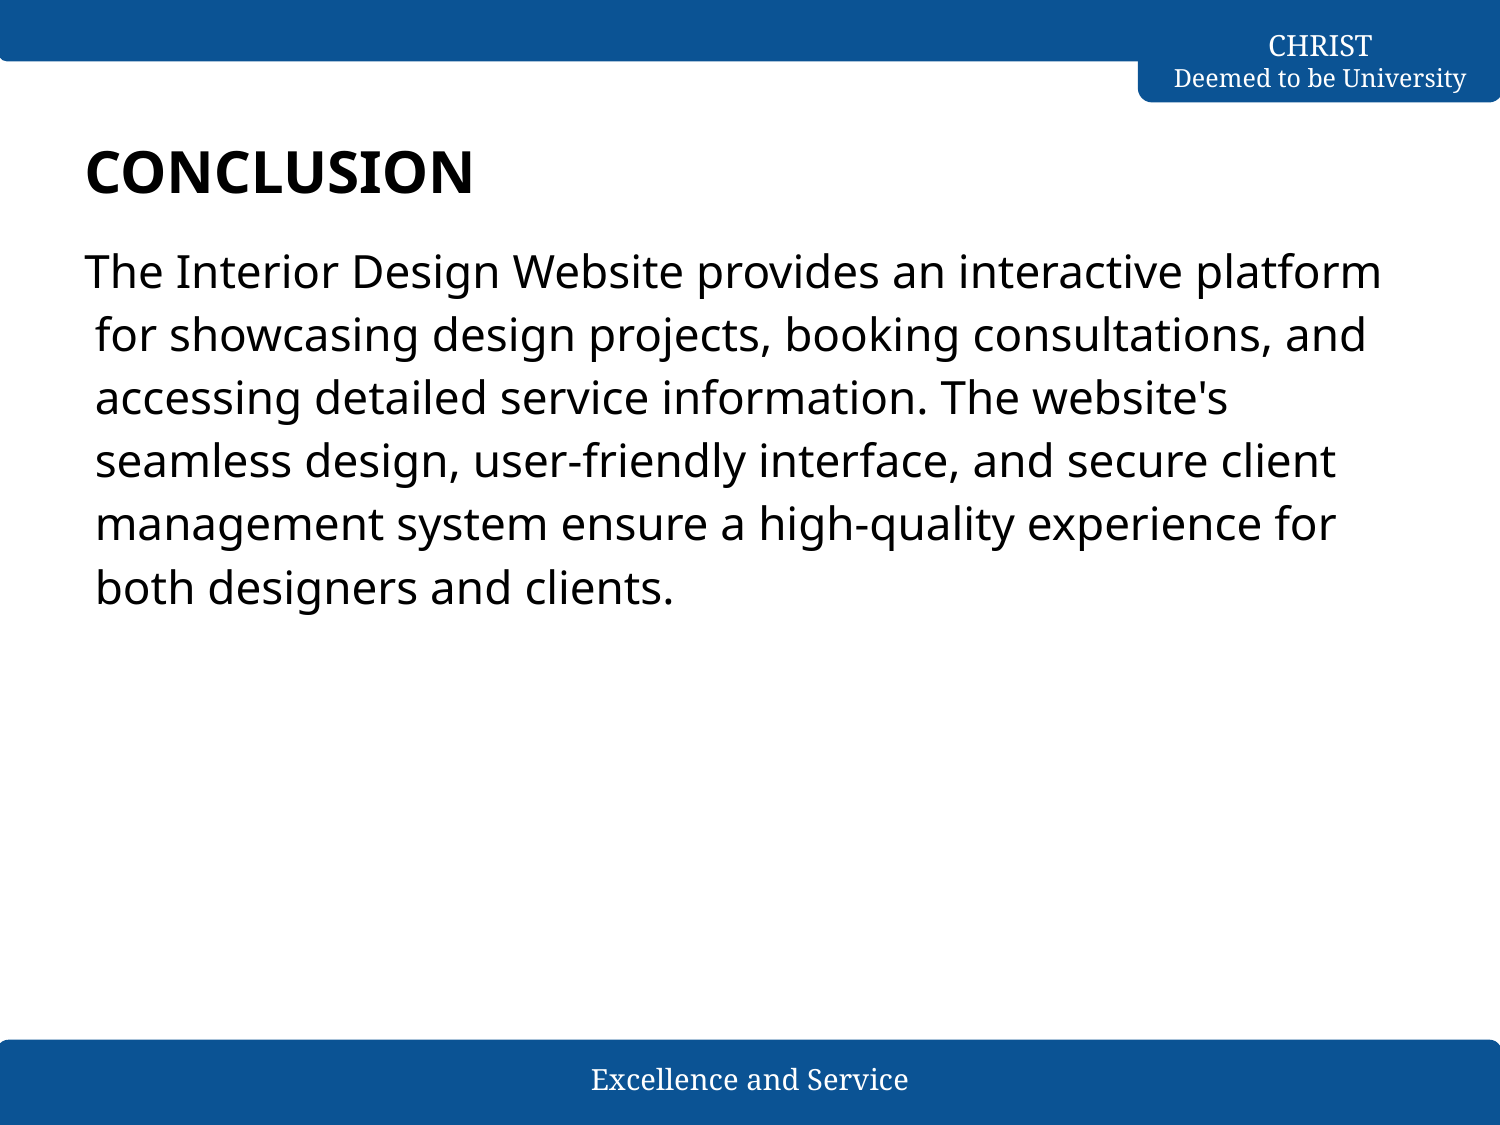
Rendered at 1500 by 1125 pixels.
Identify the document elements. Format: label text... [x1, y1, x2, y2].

text_box CONCLUSION [69, 128, 824, 214]
text_box The Interior Design Website provides an interactive platform for showcasing design projects, booking consultations, and accessing detailed service information. The website's seamless design, user-friendly interface, and secure client management system ensure a high-quality experience for both designers and clients. [69, 226, 1415, 621]
